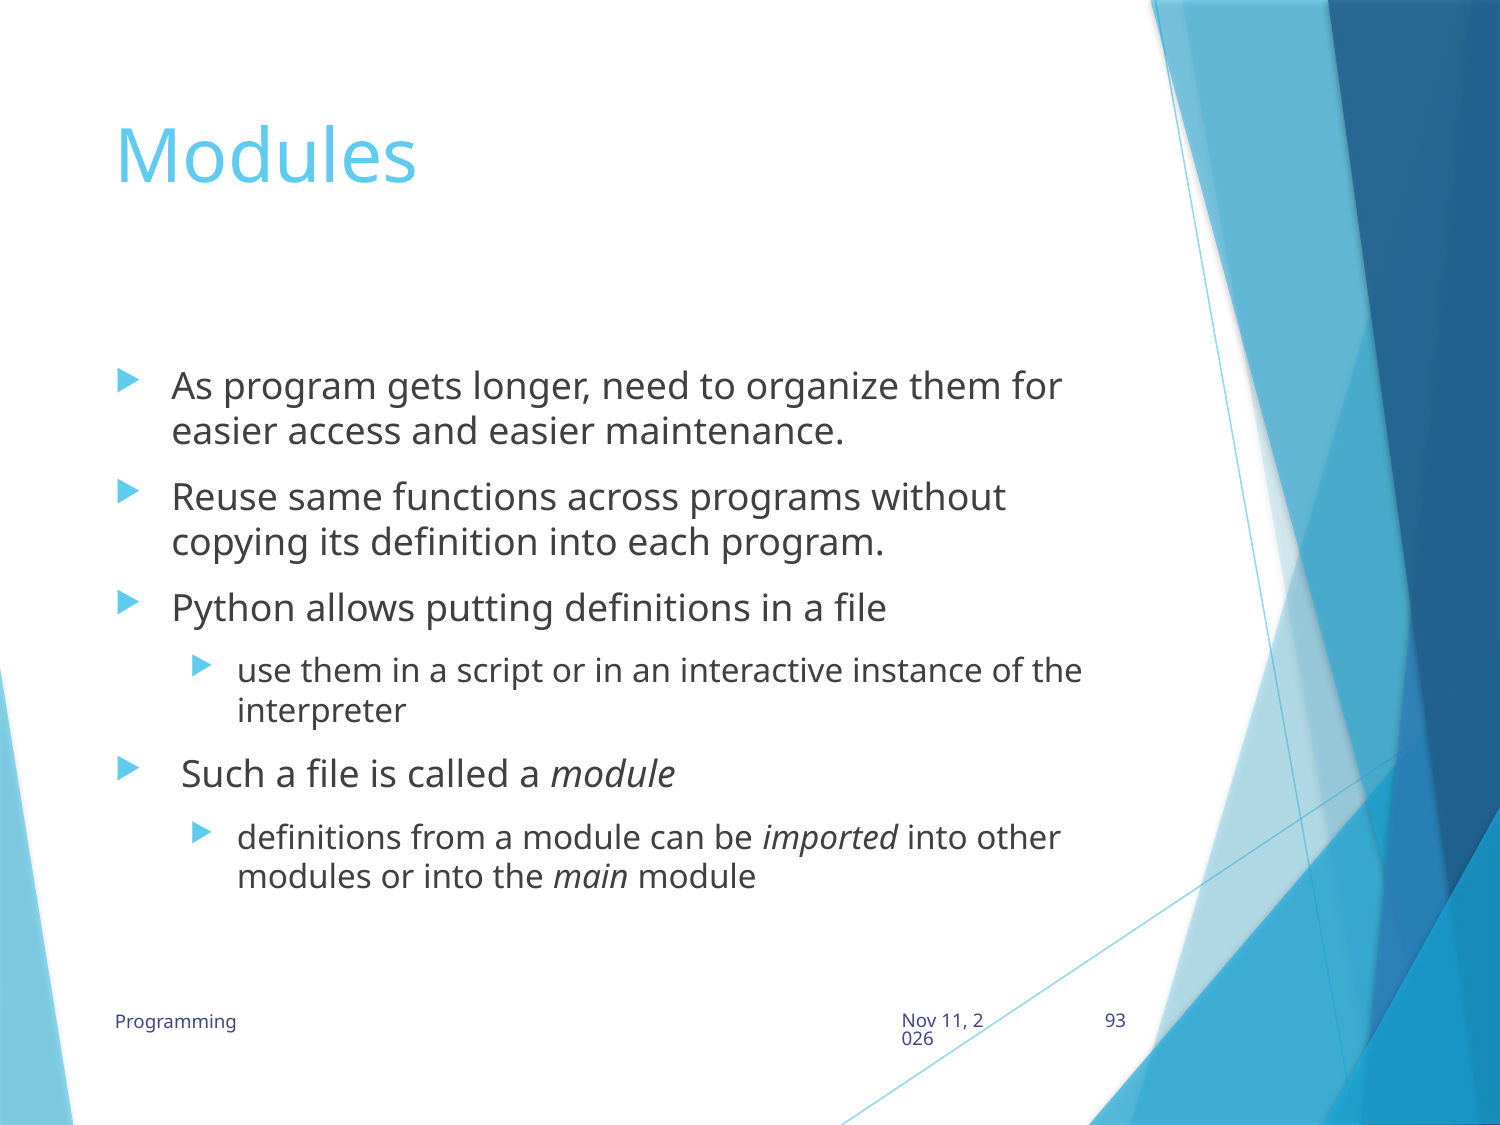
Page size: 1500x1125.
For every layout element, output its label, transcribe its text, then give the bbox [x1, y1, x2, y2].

title Modules [99, 99, 1142, 317]
list As program gets longer, need to organize them for easier access and easier maintenance. Reuse same functions across programs without copying its definition into each program. Python allows putting definitions in a file use them in a script or in an interactive instance of the interpreter Such a file is called a module definitions from a module can be imported into other modules or into the main module [99, 354, 1142, 992]
footer Programming [99, 991, 859, 1051]
slide_number 93 [1057, 991, 1142, 1051]
slide_number Aug-23 [886, 991, 999, 1051]
